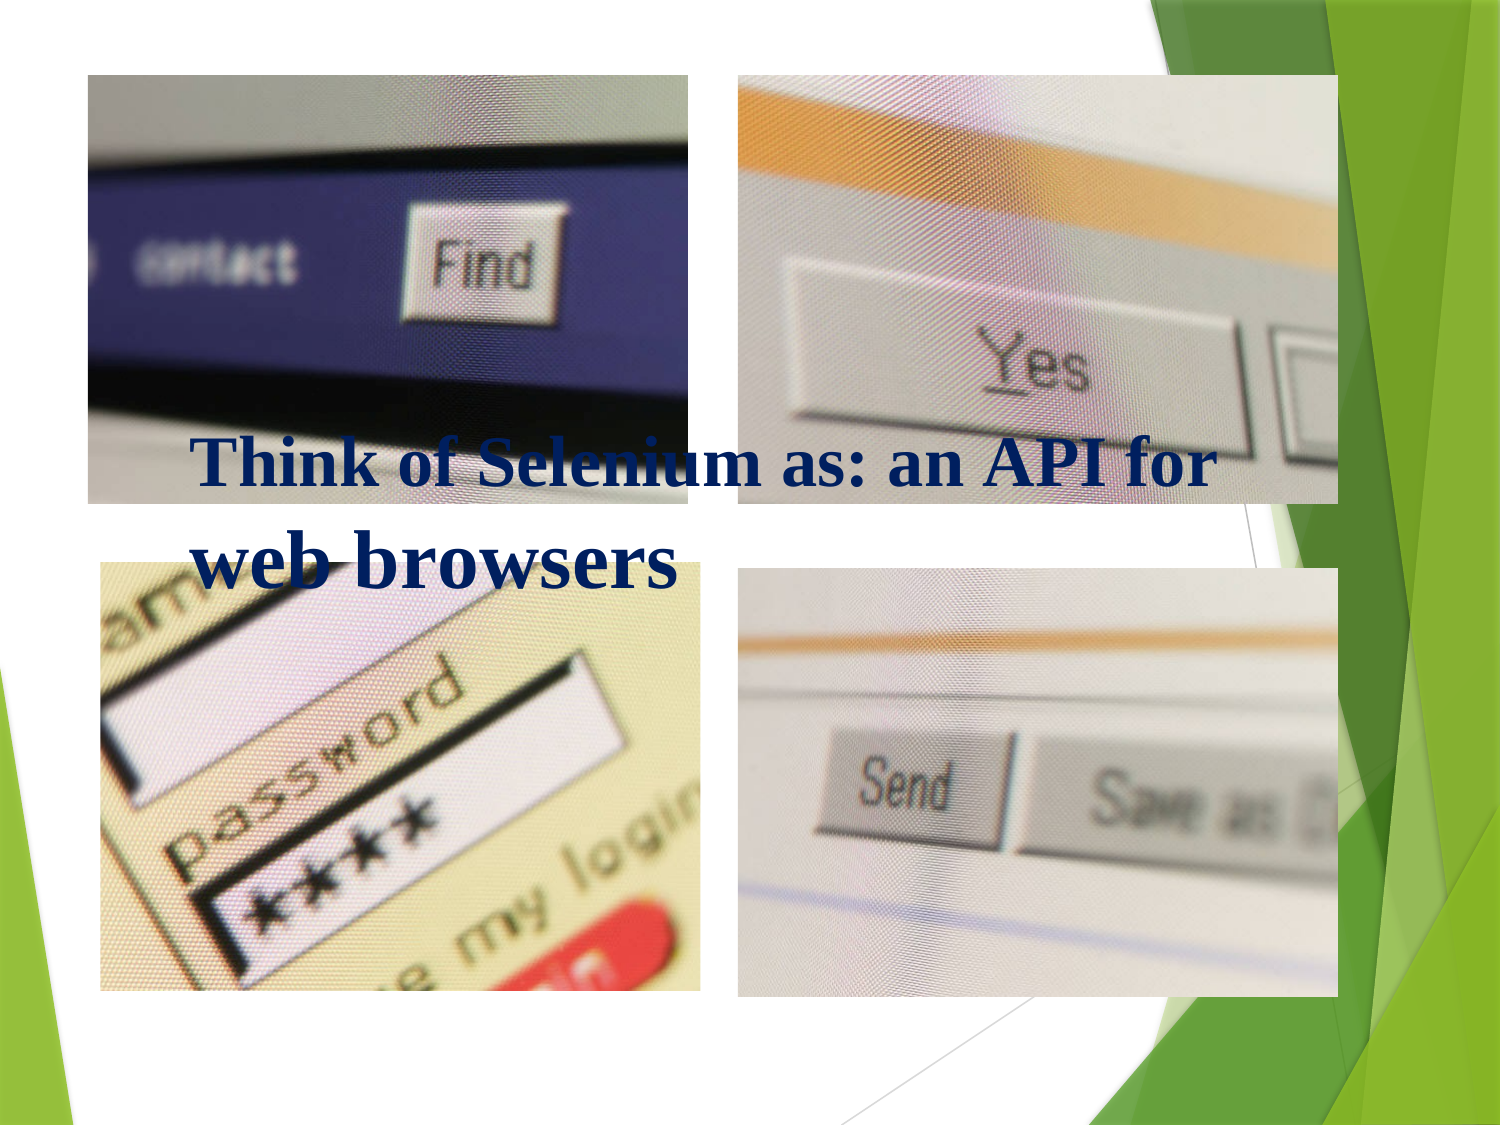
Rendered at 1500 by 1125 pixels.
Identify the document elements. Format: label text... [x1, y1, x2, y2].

text_box Think of Selenium as: an API for web browsers [187, 430, 1244, 618]
text_box [737, 75, 1338, 504]
text_box [737, 568, 1338, 997]
text_box [100, 562, 701, 991]
text_box [174, 412, 1300, 630]
text_box [87, 75, 688, 504]
